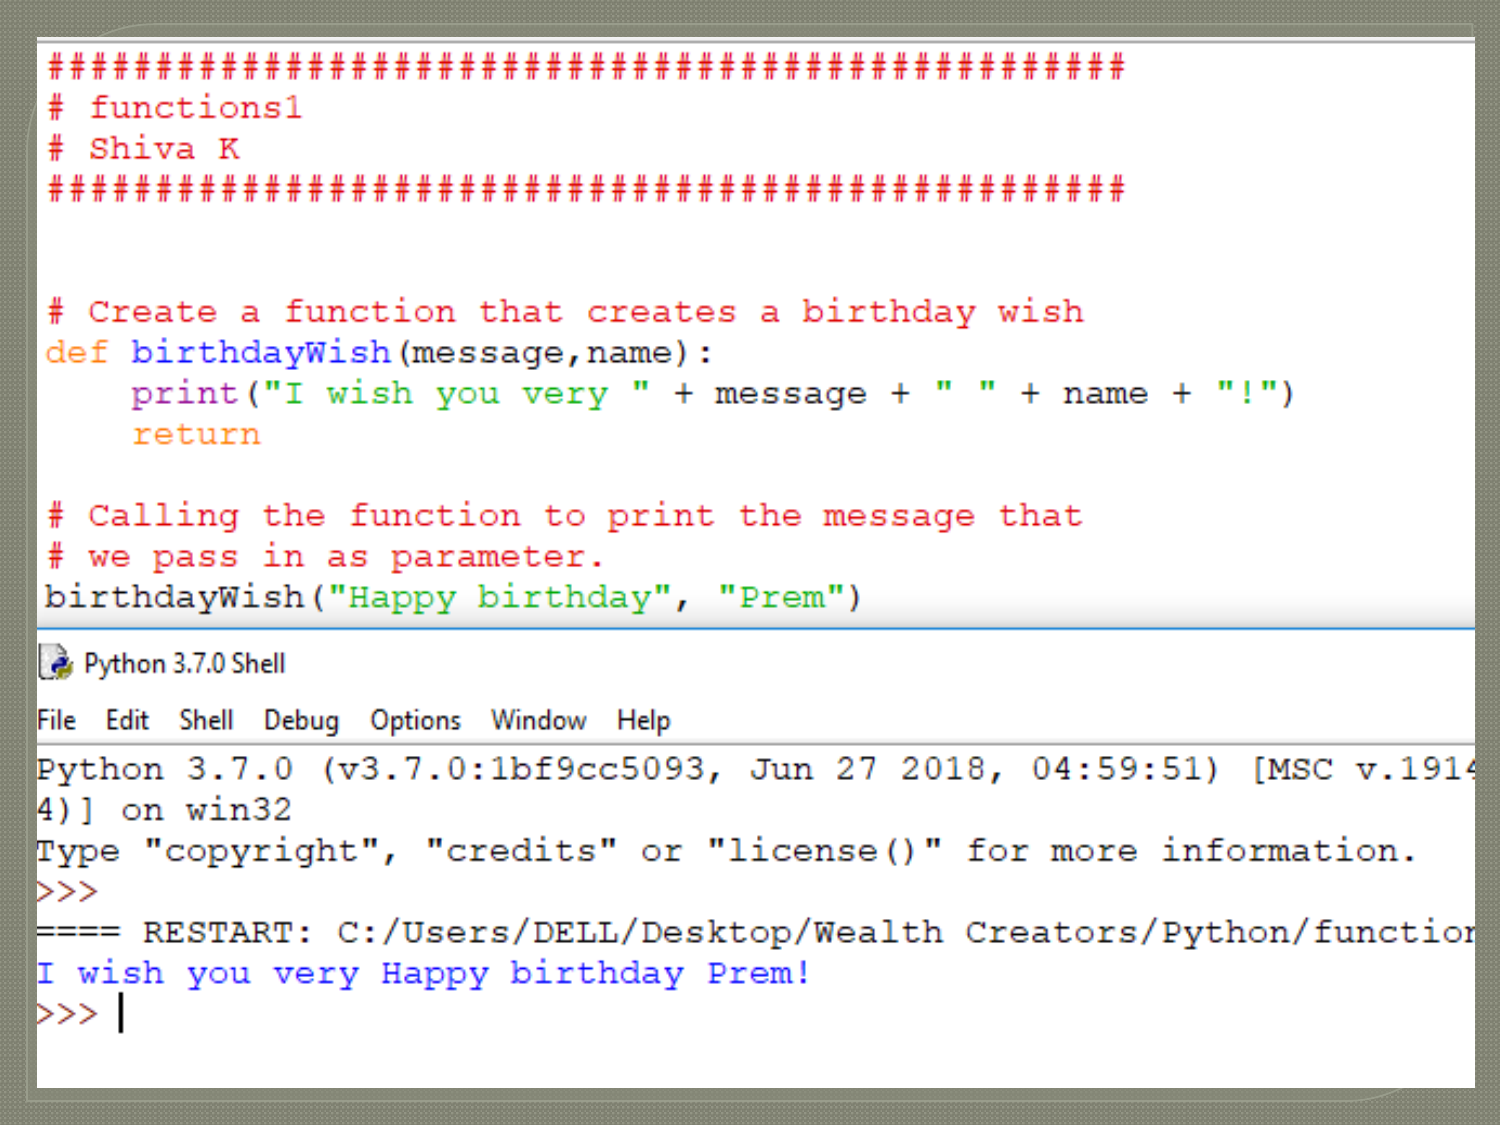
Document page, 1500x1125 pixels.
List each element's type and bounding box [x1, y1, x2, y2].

picture [37, 37, 1476, 1088]
